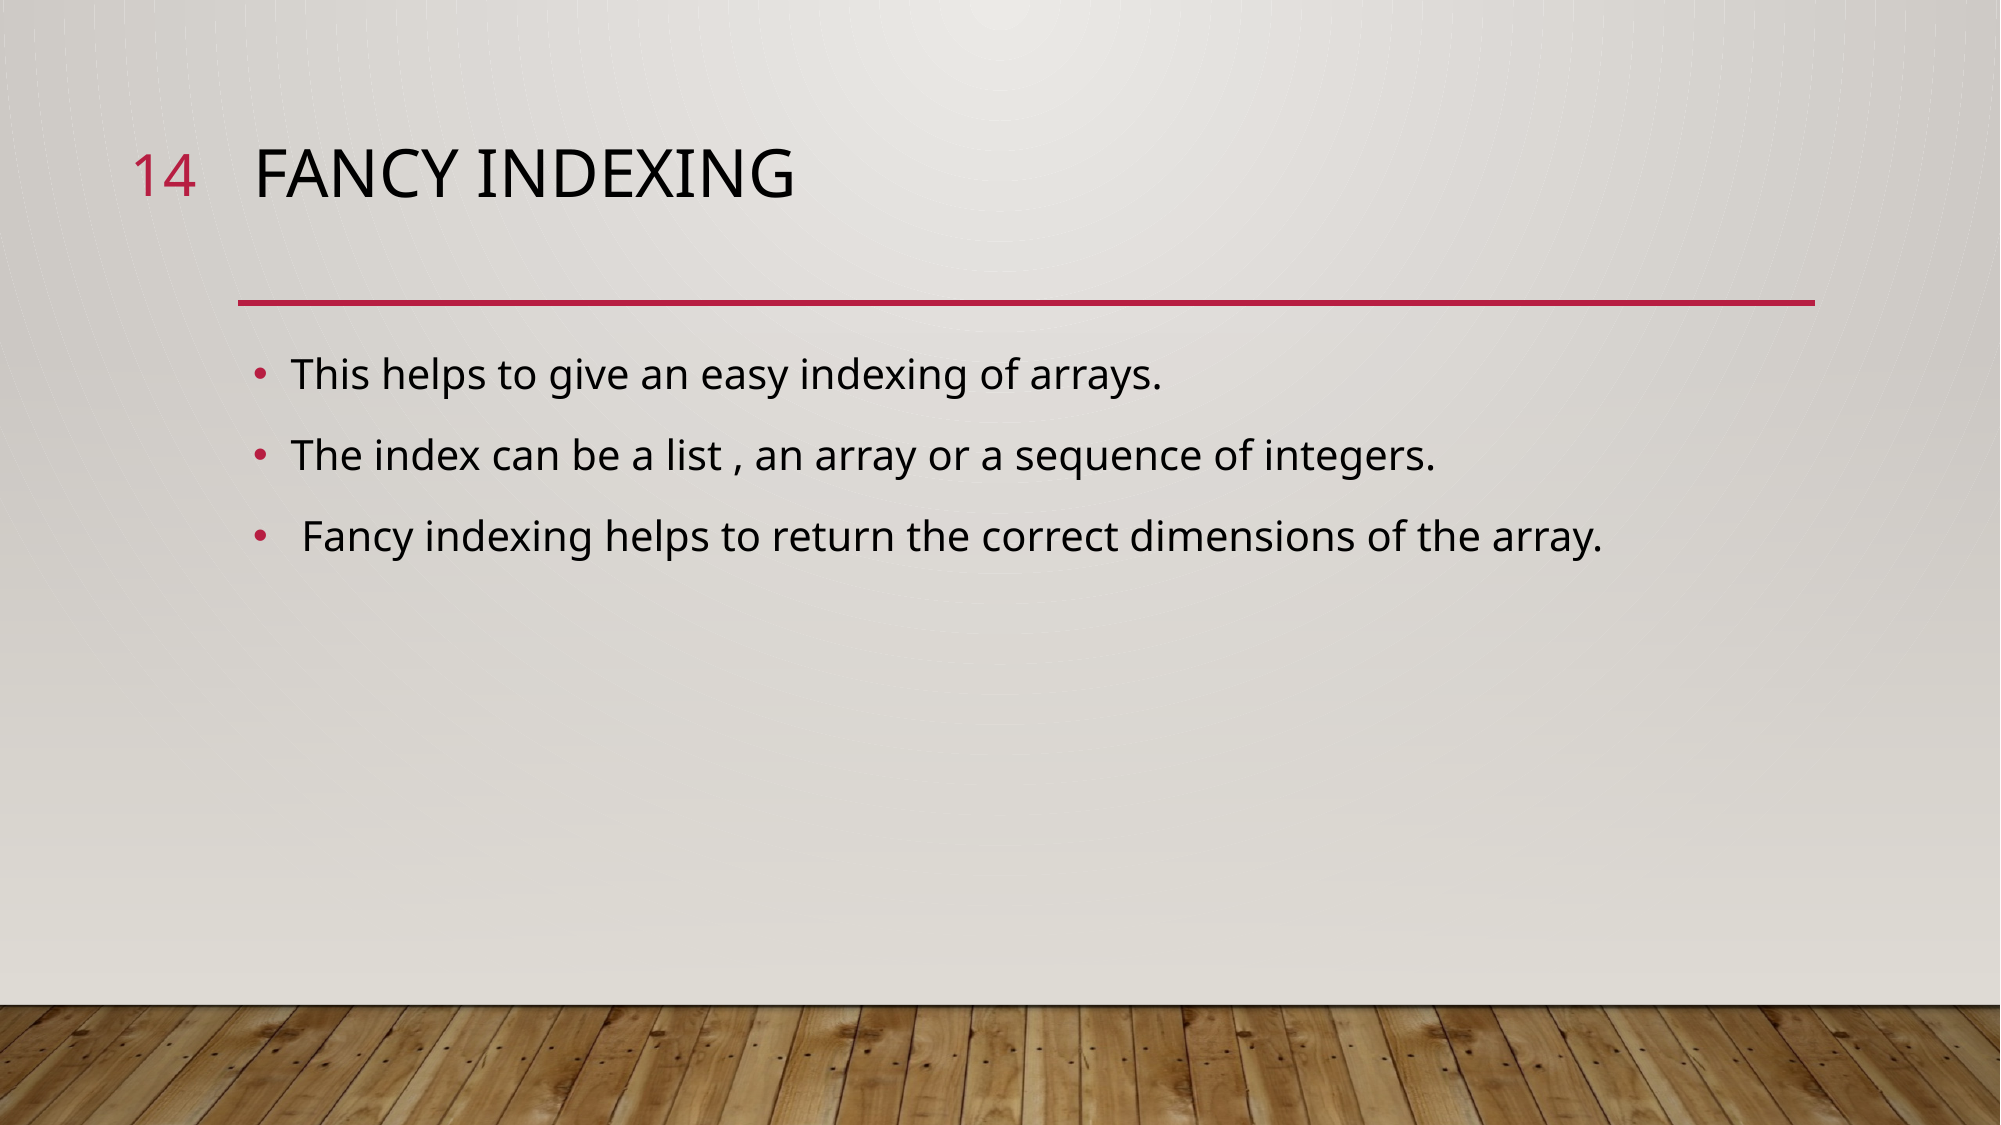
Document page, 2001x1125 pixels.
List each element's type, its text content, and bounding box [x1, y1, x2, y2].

list This helps to give an easy indexing of arrays. The index can be a list , an array or a sequence of integers. Fancy indexing helps to return the correct dimensions of the array. [238, 330, 1814, 897]
title Fancy indexing [238, 131, 1814, 305]
slide_number 14 [78, 131, 212, 214]
picture [0, 1005, 2000, 1125]
